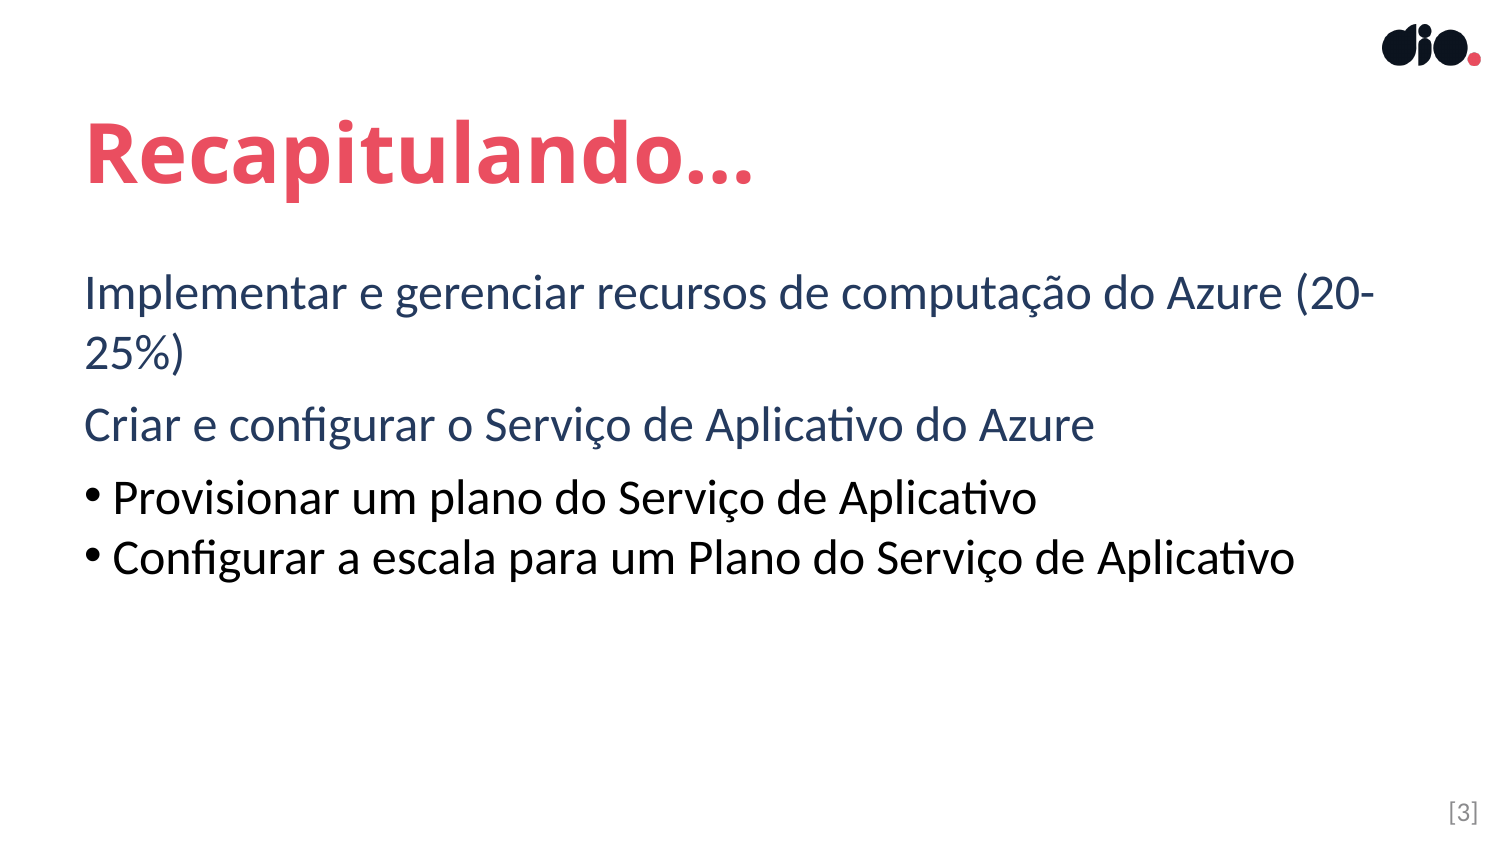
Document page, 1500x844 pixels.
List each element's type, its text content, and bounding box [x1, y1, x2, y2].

picture [1382, 24, 1481, 66]
slide_number [3] [1403, 779, 1494, 844]
text_box Recapitulando… [69, 73, 1408, 213]
text_box Implementar e gerenciar recursos de computação do Azure (20-25%) Criar e configurar o Serviço de Aplicativo do Azure Provisionar um plano do Serviço de Aplicativo Configurar a escala para um Plano do Serviço de Aplicativo [69, 244, 1435, 812]
